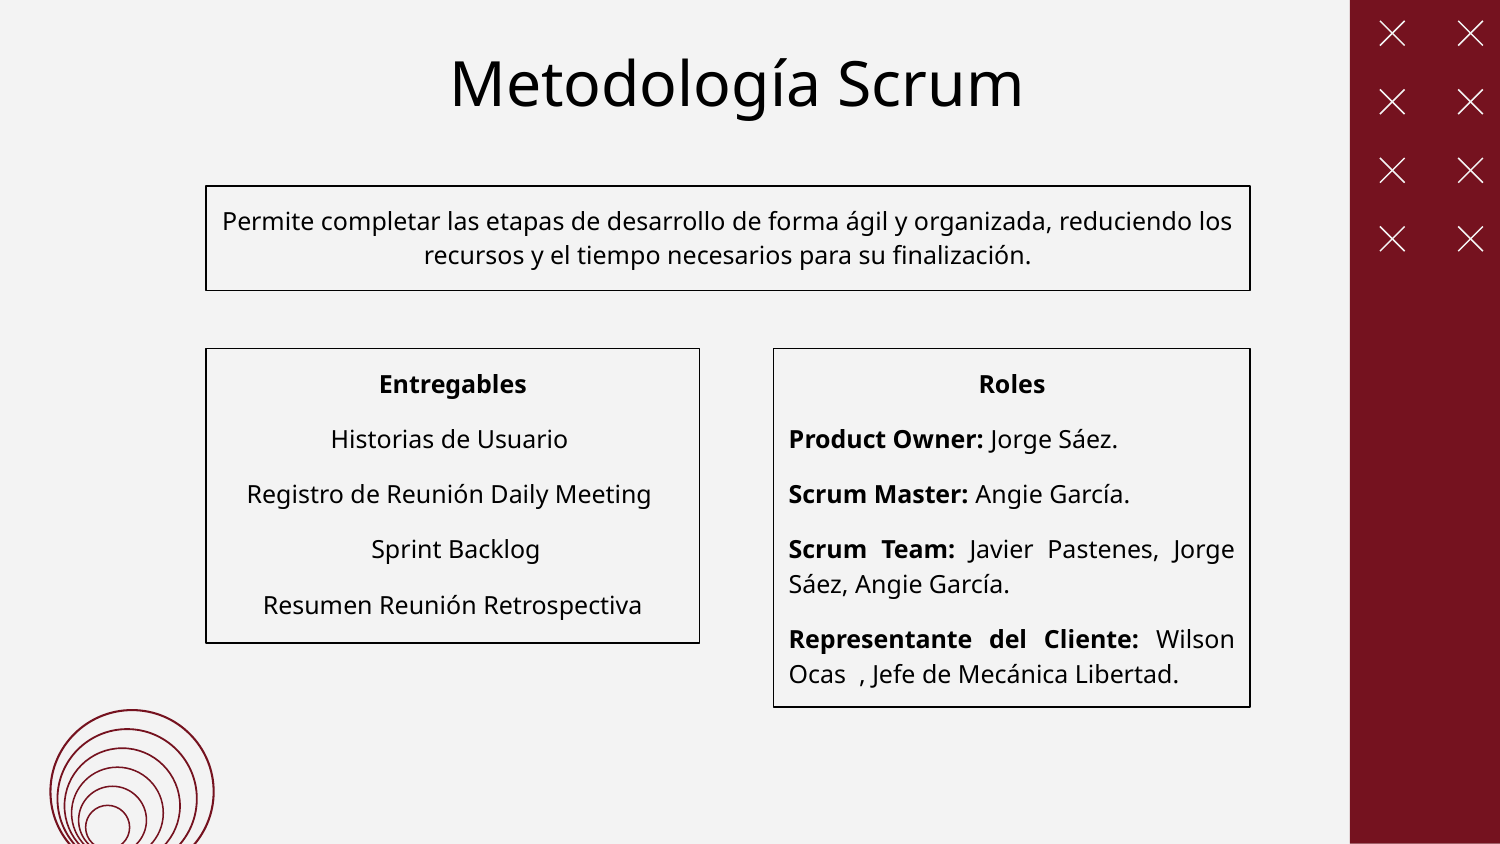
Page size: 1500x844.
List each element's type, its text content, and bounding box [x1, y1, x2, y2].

text_box Roles Product Owner: Jorge Sáez. Scrum Master: Angie García. Scrum Team: Javier Pastenes, Jorge Sáez, Angie García. Representante del Cliente: Wilson Ocas , Jefe de Mecánica Libertad. [773, 348, 1251, 708]
text_box Entregables Historias de Usuario Registro de Reunión Daily Meeting Sprint Backlog Resumen Reunión Retrospectiva [206, 348, 700, 643]
text_box Permite completar las etapas de desarrollo de forma ágil y organizada, reduciendo los recursos y el tiempo necesarios para su finalización. [206, 186, 1251, 291]
title Metodología Scrum [126, 34, 1349, 129]
